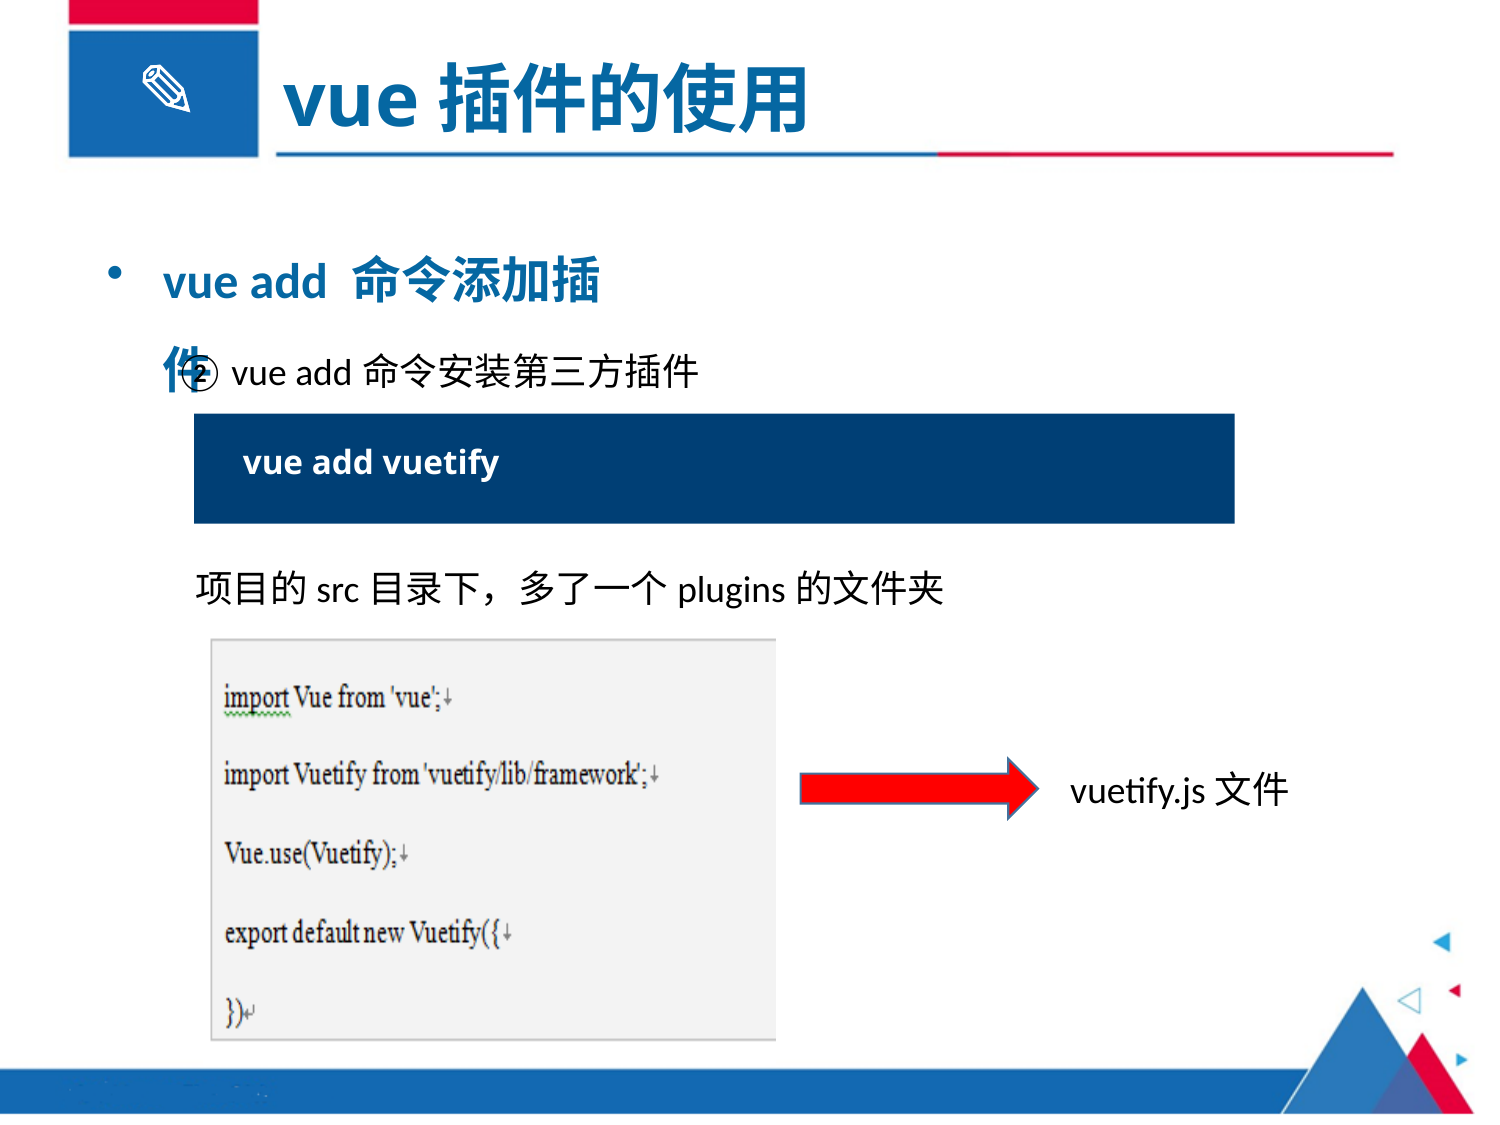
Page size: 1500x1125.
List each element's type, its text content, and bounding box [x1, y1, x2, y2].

text_box vuetify.js文件 [1055, 758, 1500, 819]
text_box [194, 413, 1235, 524]
text_box 项目的src目录下，多了一个plugins的文件夹 [180, 557, 960, 618]
text_box vue add命令安装第三方插件 [160, 340, 715, 401]
text_box vue add 命令添加插件 [91, 211, 666, 407]
text_box vue插件的使用 [268, 35, 1500, 158]
text_box vue add vuetify [228, 433, 885, 489]
picture [0, 0, 1500, 1125]
text_box [799, 756, 1040, 821]
